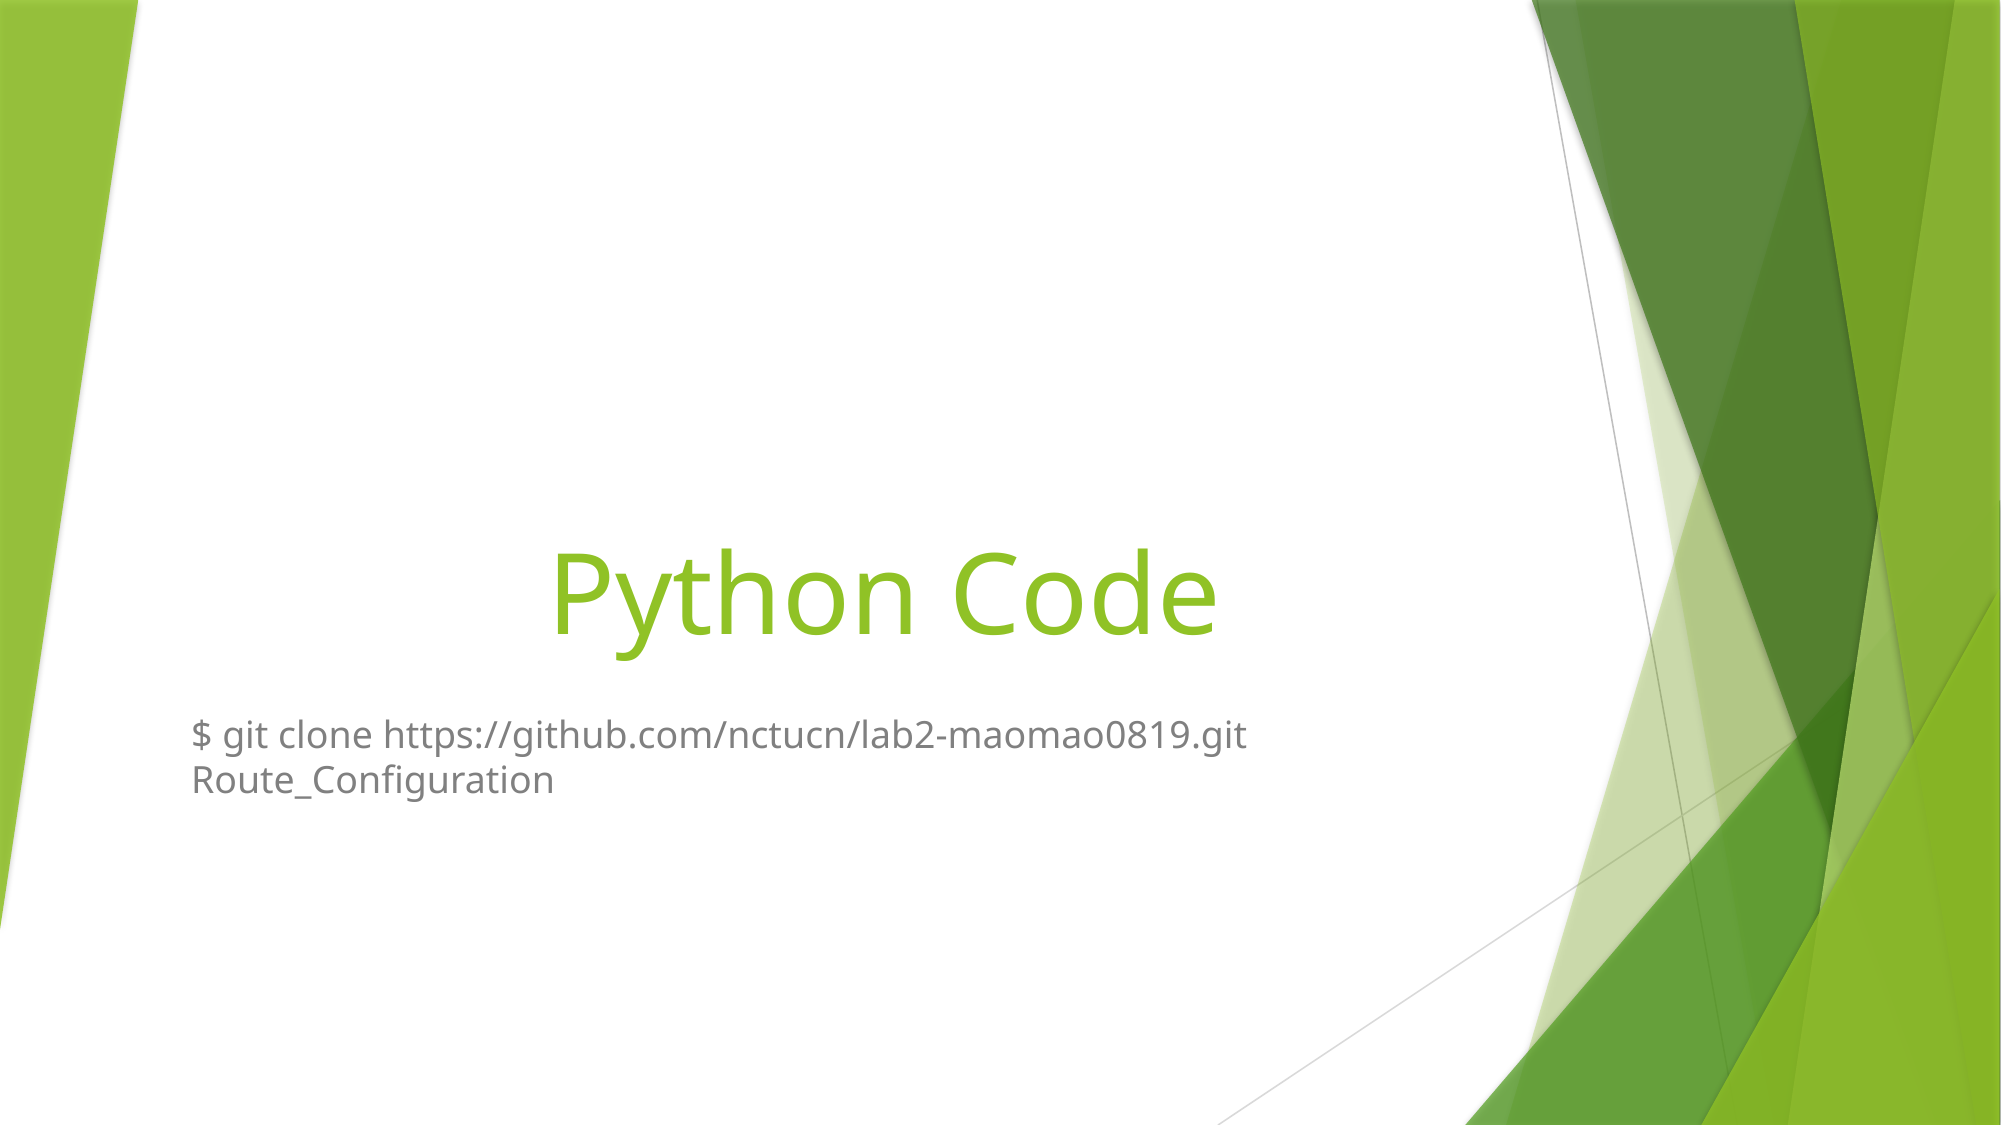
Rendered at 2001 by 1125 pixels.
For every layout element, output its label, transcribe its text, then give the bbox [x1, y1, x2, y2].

subtitle $ git clone https://github.com/nctucn/lab2-maomao0819.git Route_Configuration [175, 703, 1629, 884]
title Python Code [247, 394, 1522, 665]
